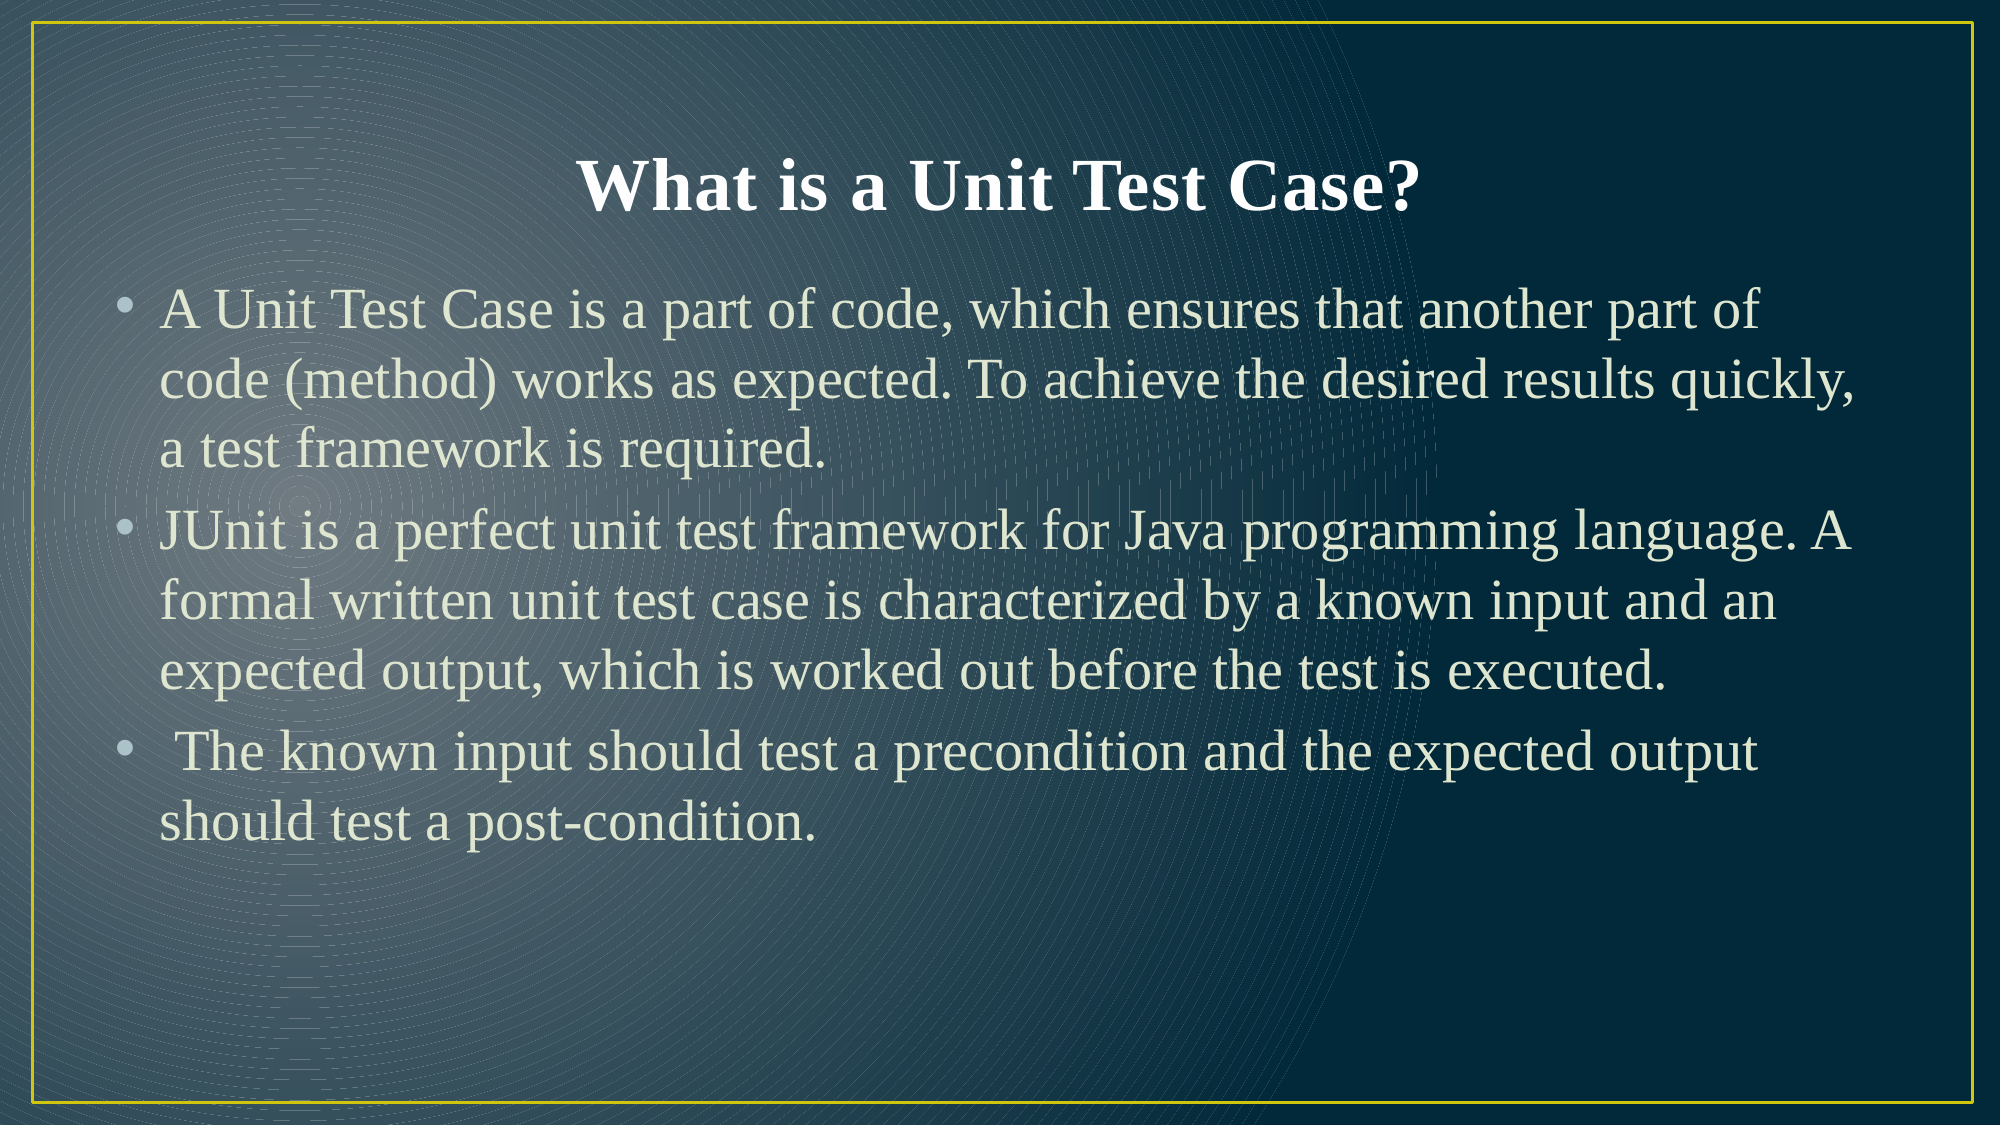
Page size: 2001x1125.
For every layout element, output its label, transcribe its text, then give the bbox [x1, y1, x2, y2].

list A Unit Test Case is a part of code, which ensures that another part of code (method) works as expected. To achieve the desired results quickly, a test framework is required. JUnit is a perfect unit test framework for Java programming language. A formal written unit test case is characterized by a known input and an expected output, which is worked out before the test is executed. The known input should test a precondition and the expected output should test a post-condition. [99, 262, 1900, 1005]
title What is a Unit Test Case? [99, 45, 1900, 233]
